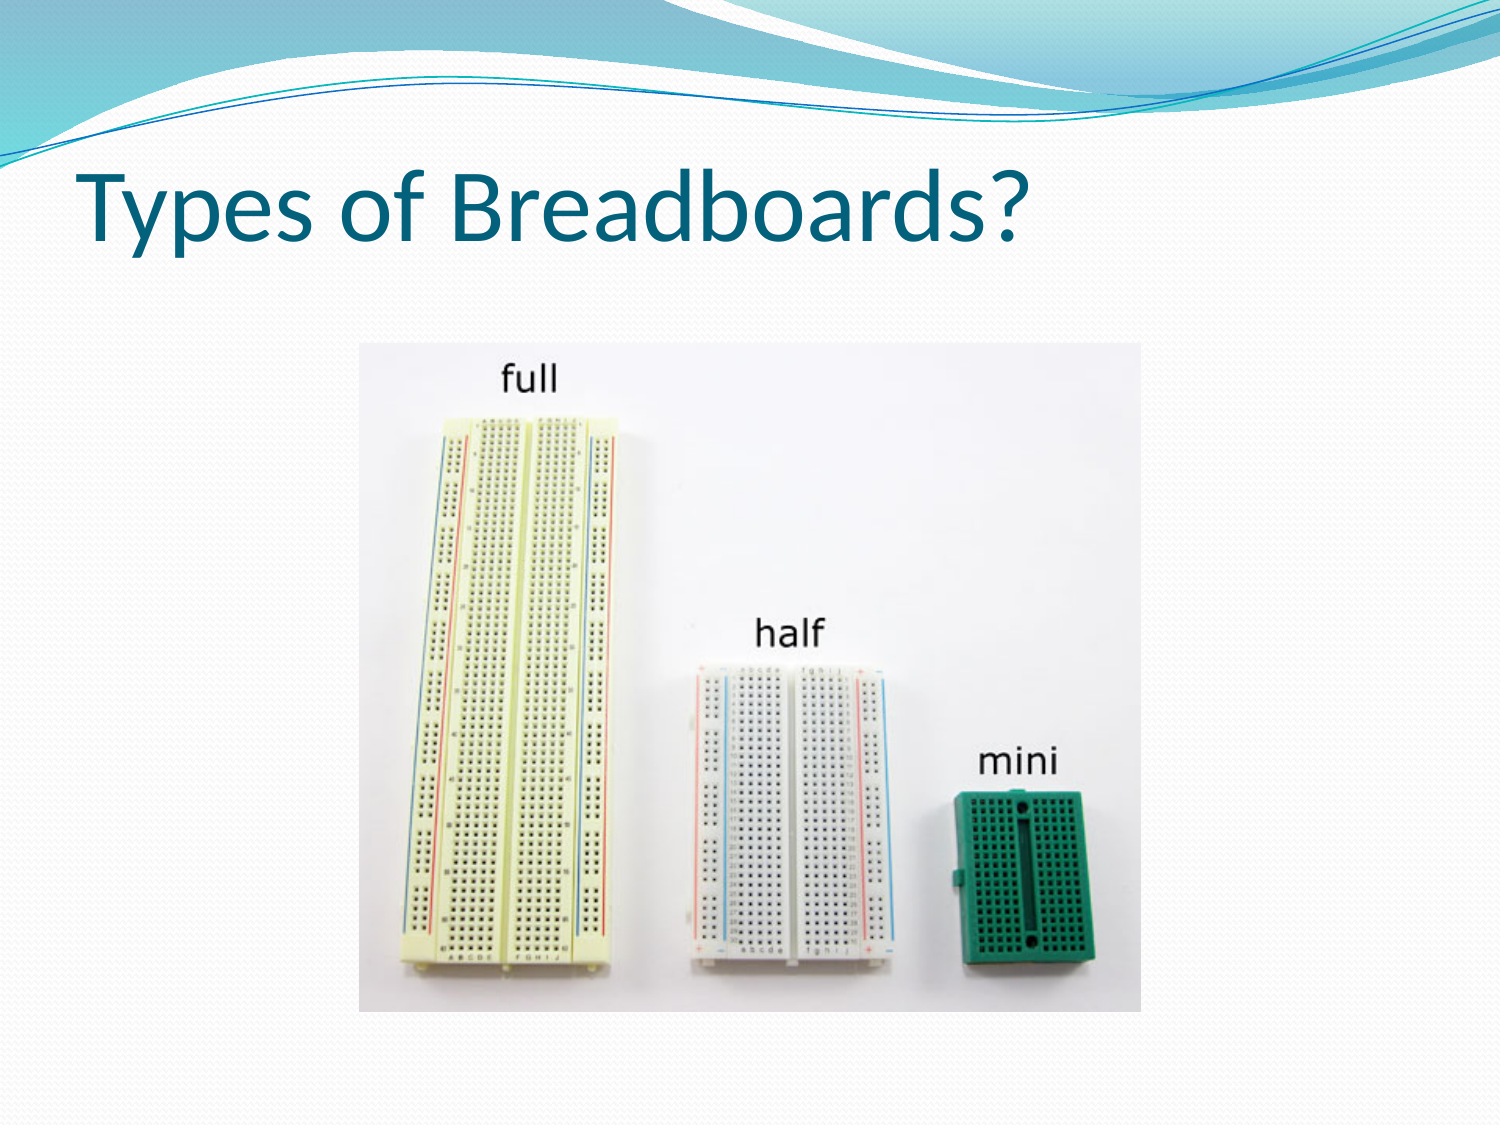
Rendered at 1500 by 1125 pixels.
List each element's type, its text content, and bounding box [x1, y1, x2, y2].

title Types of Breadboards? [75, 75, 1425, 263]
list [359, 342, 1141, 1012]
